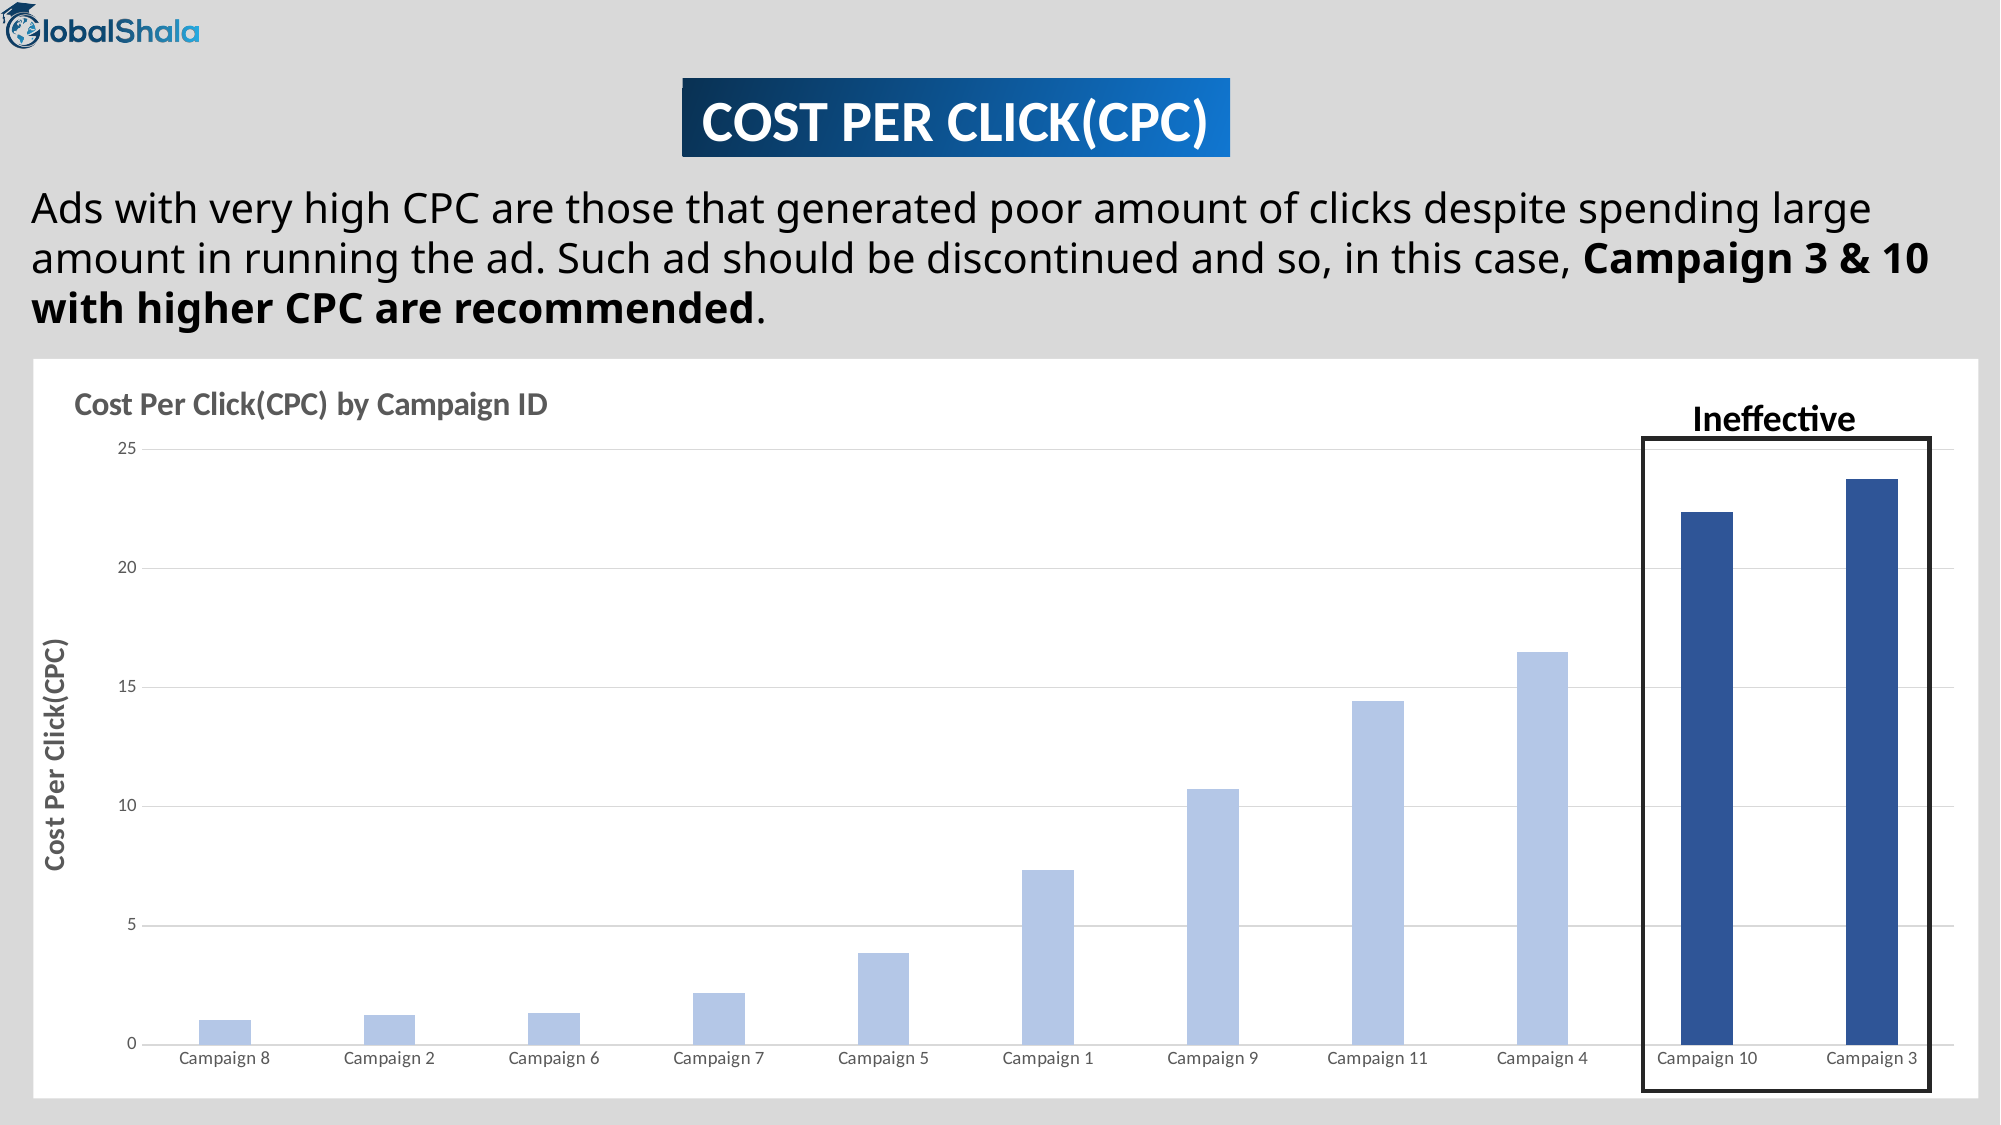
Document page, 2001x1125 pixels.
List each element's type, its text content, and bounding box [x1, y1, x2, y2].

chart [33, 358, 1979, 1099]
text_box COST PER CLICK(CPC) [682, 78, 1231, 157]
text_box Ads with very high CPC are those that generated poor amount of clicks despite spending large amount in running the ad. Such ad should be discontinued and so, in this case, Campaign 3 & 10 with higher CPC are recommended. [16, 174, 2000, 340]
picture [0, 2, 199, 49]
